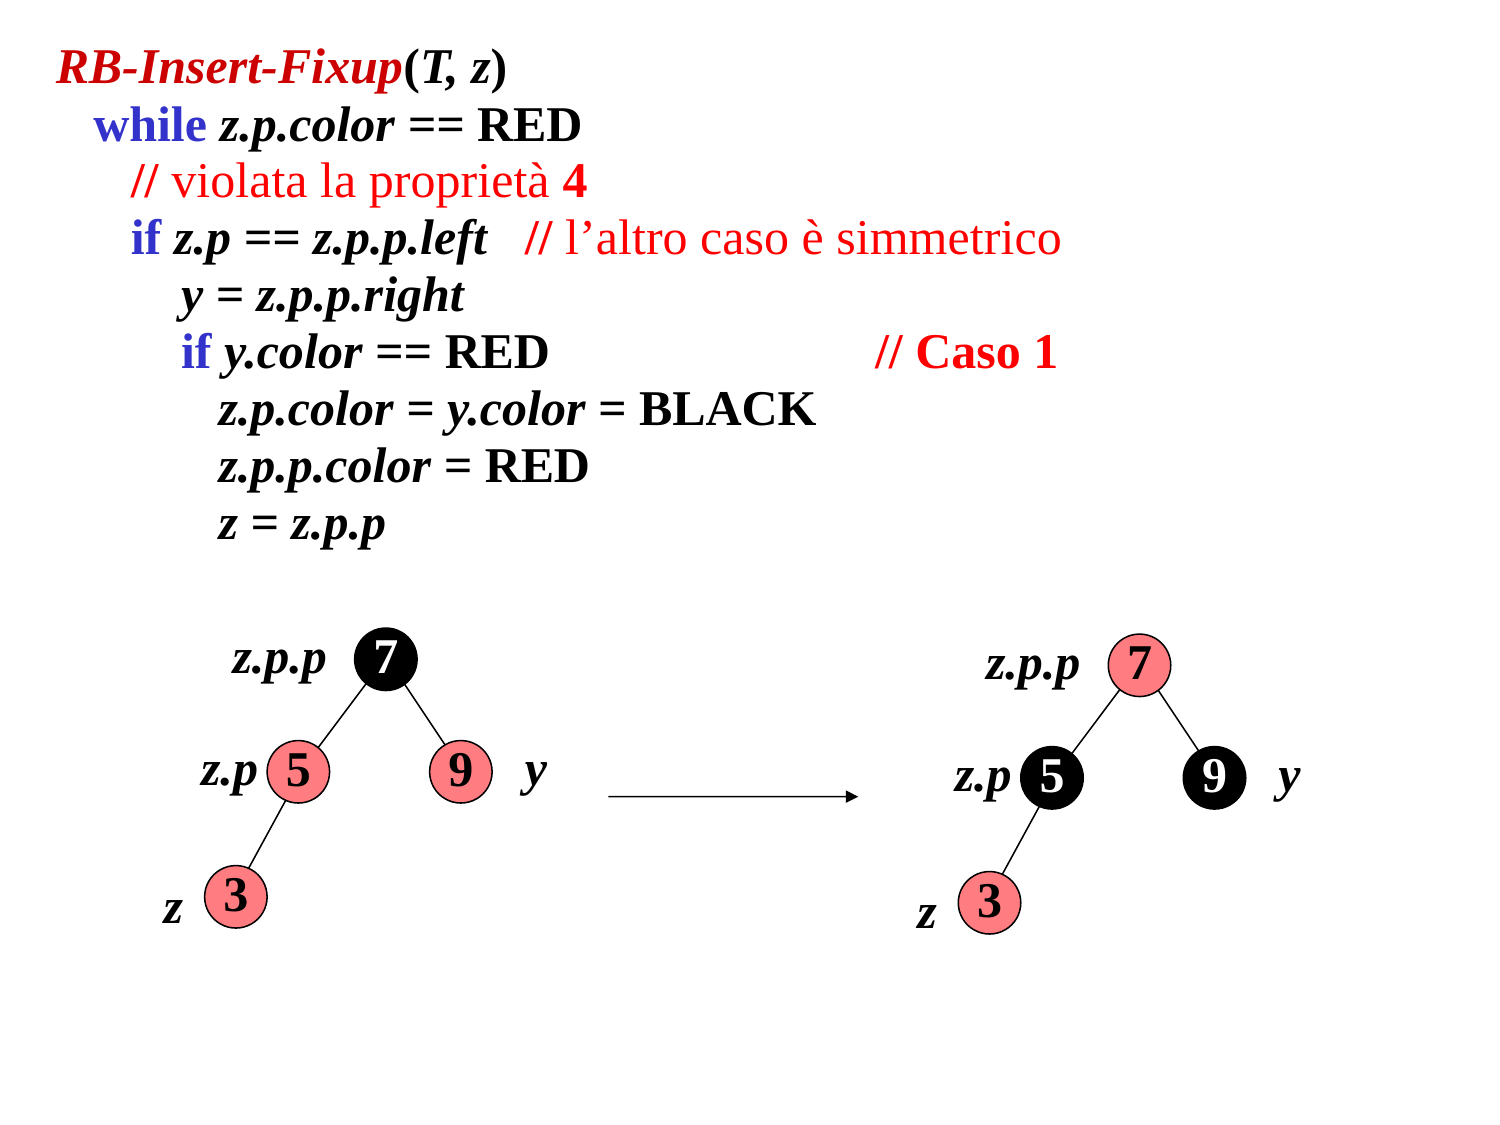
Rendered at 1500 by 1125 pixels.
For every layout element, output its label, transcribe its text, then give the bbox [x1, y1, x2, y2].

text_box RB-Insert-Fixup(T, z) while z.p.color == RED // violata la proprietà 4 if z.p == z.p.p.left // l’altro caso è simmetrico y = z.p.p.right if y.color == RED // Caso 1 z.p.color = y.color = BLACK z.p.p.color = RED z = z.p.p [41, 31, 1453, 559]
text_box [608, 621, 1334, 947]
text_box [129, 615, 580, 941]
